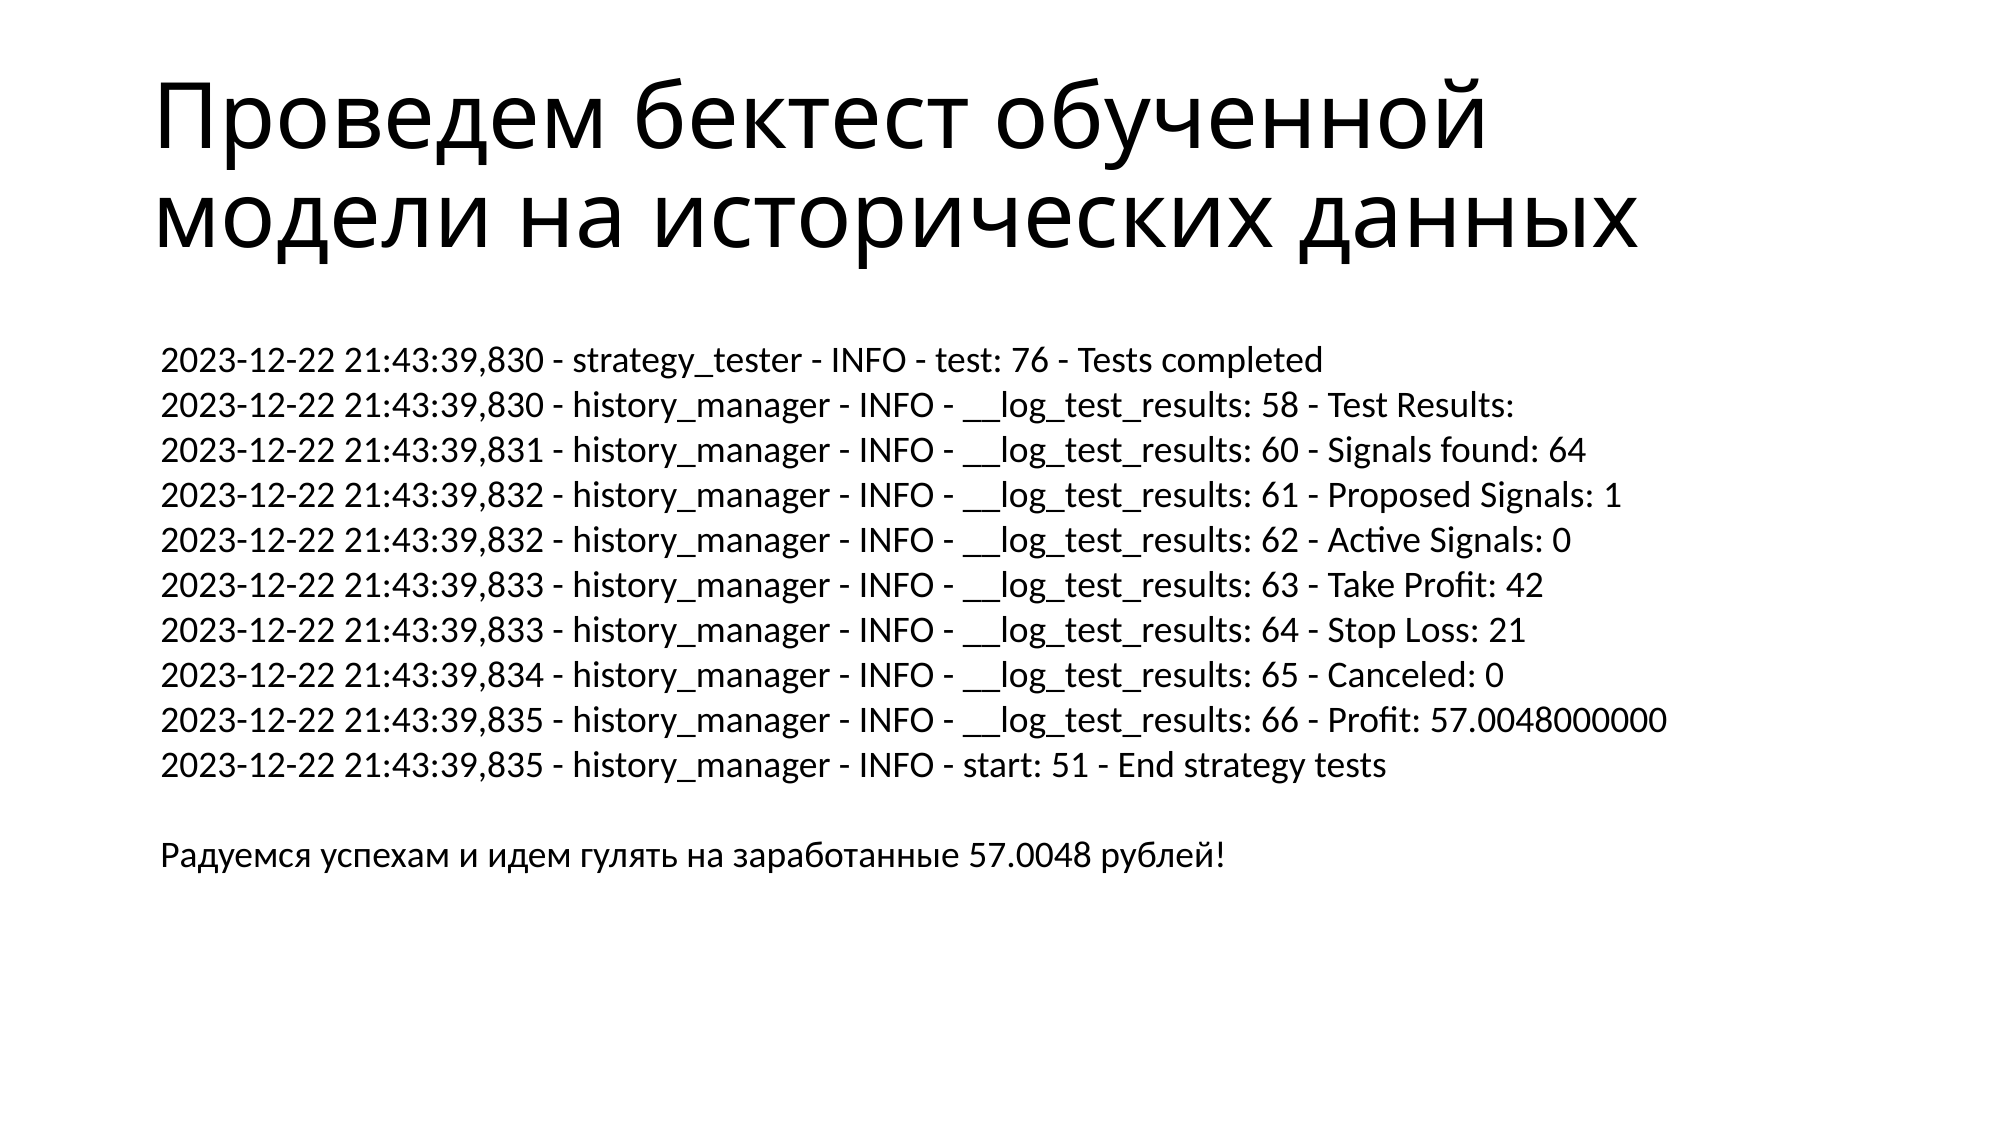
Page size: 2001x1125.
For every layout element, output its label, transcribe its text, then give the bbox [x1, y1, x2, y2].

title Проведем бектест обученной модели на исторических данных [137, 59, 1863, 278]
text_box 2023-12-22 21:43:39,830 - strategy_tester - INFO - test: 76 - Tests completed 2023-12-22 21:43:39,830 - history_manager - INFO - __log_test_results: 58 - Test Results: 2023-12-22 21:43:39,831 - history_manager - INFO - __log_test_results: 60 - Signals found: 64 2023-12-22 21:43:39,832 - history_manager - INFO - __log_test_results: 61 - Proposed Signals: 1 2023-12-22 21:43:39,832 - history_manager - INFO - __log_test_results: 62 - Active Signals: 0 2023-12-22 21:43:39,833 - history_manager - INFO - __log_test_results: 63 - Take Profit: 42 2023-12-22 21:43:39,833 - history_manager - INFO - __log_test_results: 64 - Stop Loss: 21 2023-12-22 21:43:39,834 - history_manager - INFO - __log_test_results: 65 - Canceled: 0 2023-12-22 21:43:39,835 - history_manager - INFO - __log_test_results: 66 - Profit: 57.0048000000 2023-12-22 21:43:39,835 - history_manager - INFO - start: 51 - End strategy tests Радуемся успехам и идем гулять на заработанные 57.0048 рублей! [145, 327, 1684, 883]
